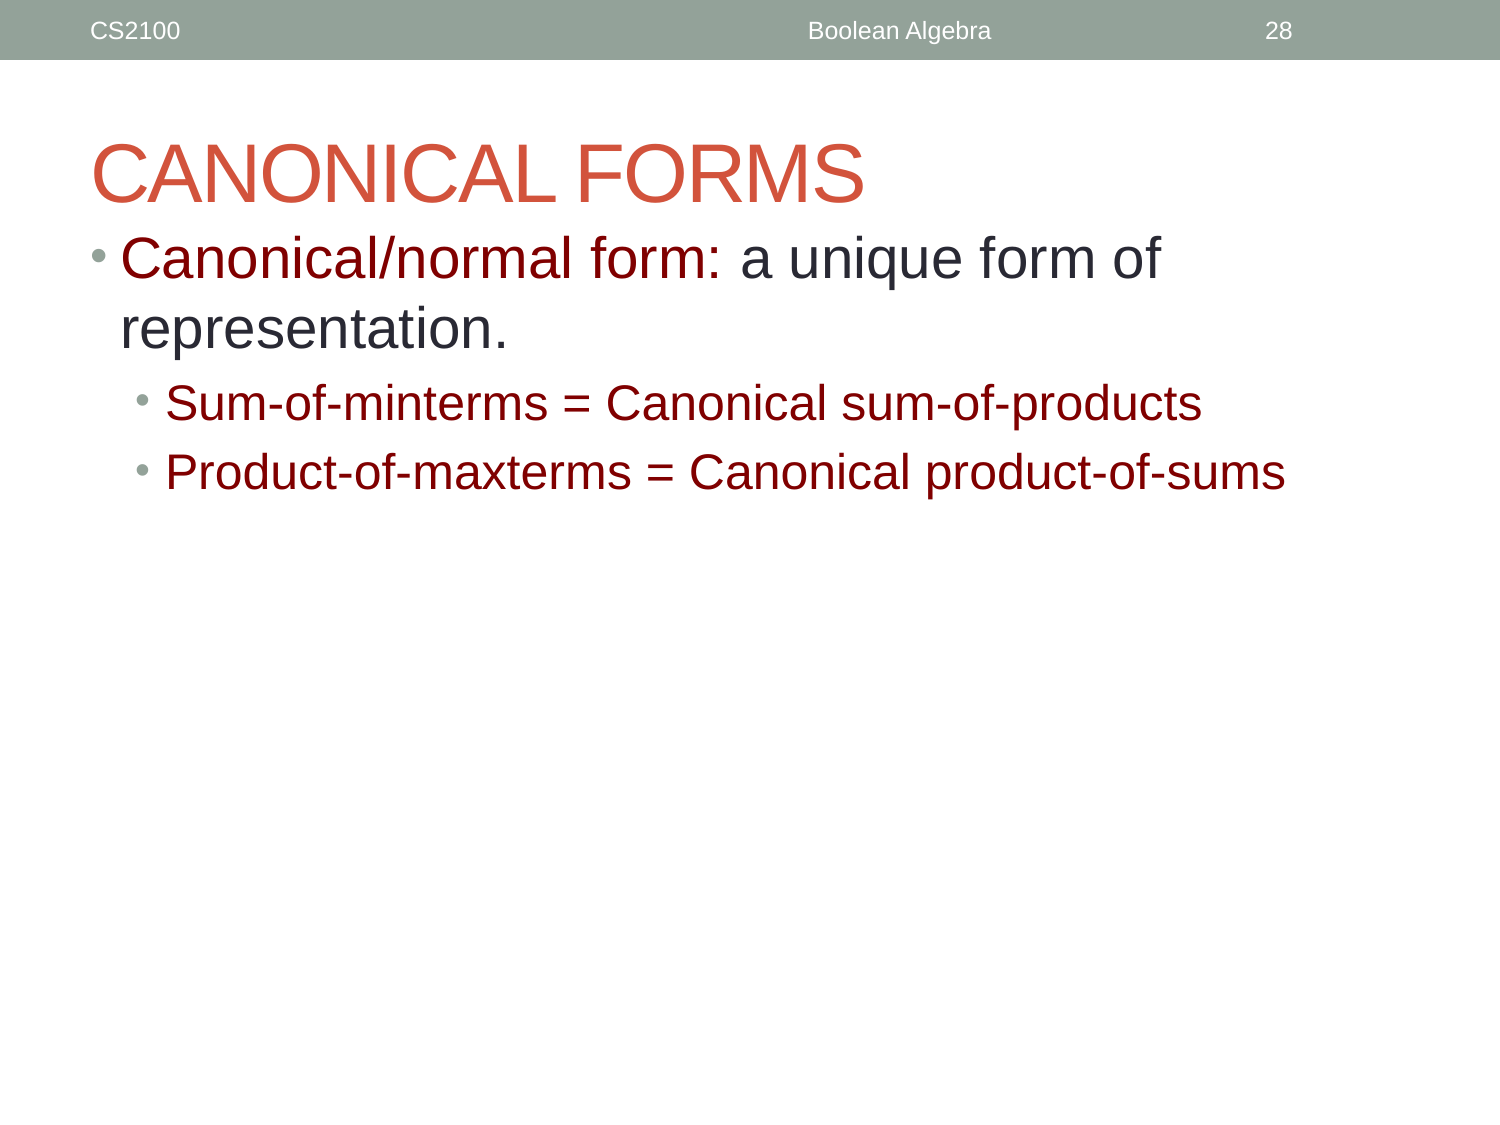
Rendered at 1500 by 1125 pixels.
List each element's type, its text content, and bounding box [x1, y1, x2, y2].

slide_number CS2100 [75, 3, 550, 57]
slide_number 28 [1250, 3, 1425, 57]
list Canonical/normal form: a unique form of representation. Sum-of-minterms = Canonical sum-of-products Product-of-maxterms = Canonical product-of-sums [75, 212, 1425, 1006]
footer Boolean Algebra [562, 3, 1238, 57]
title CANONICAL FORMS [75, 87, 1425, 212]
